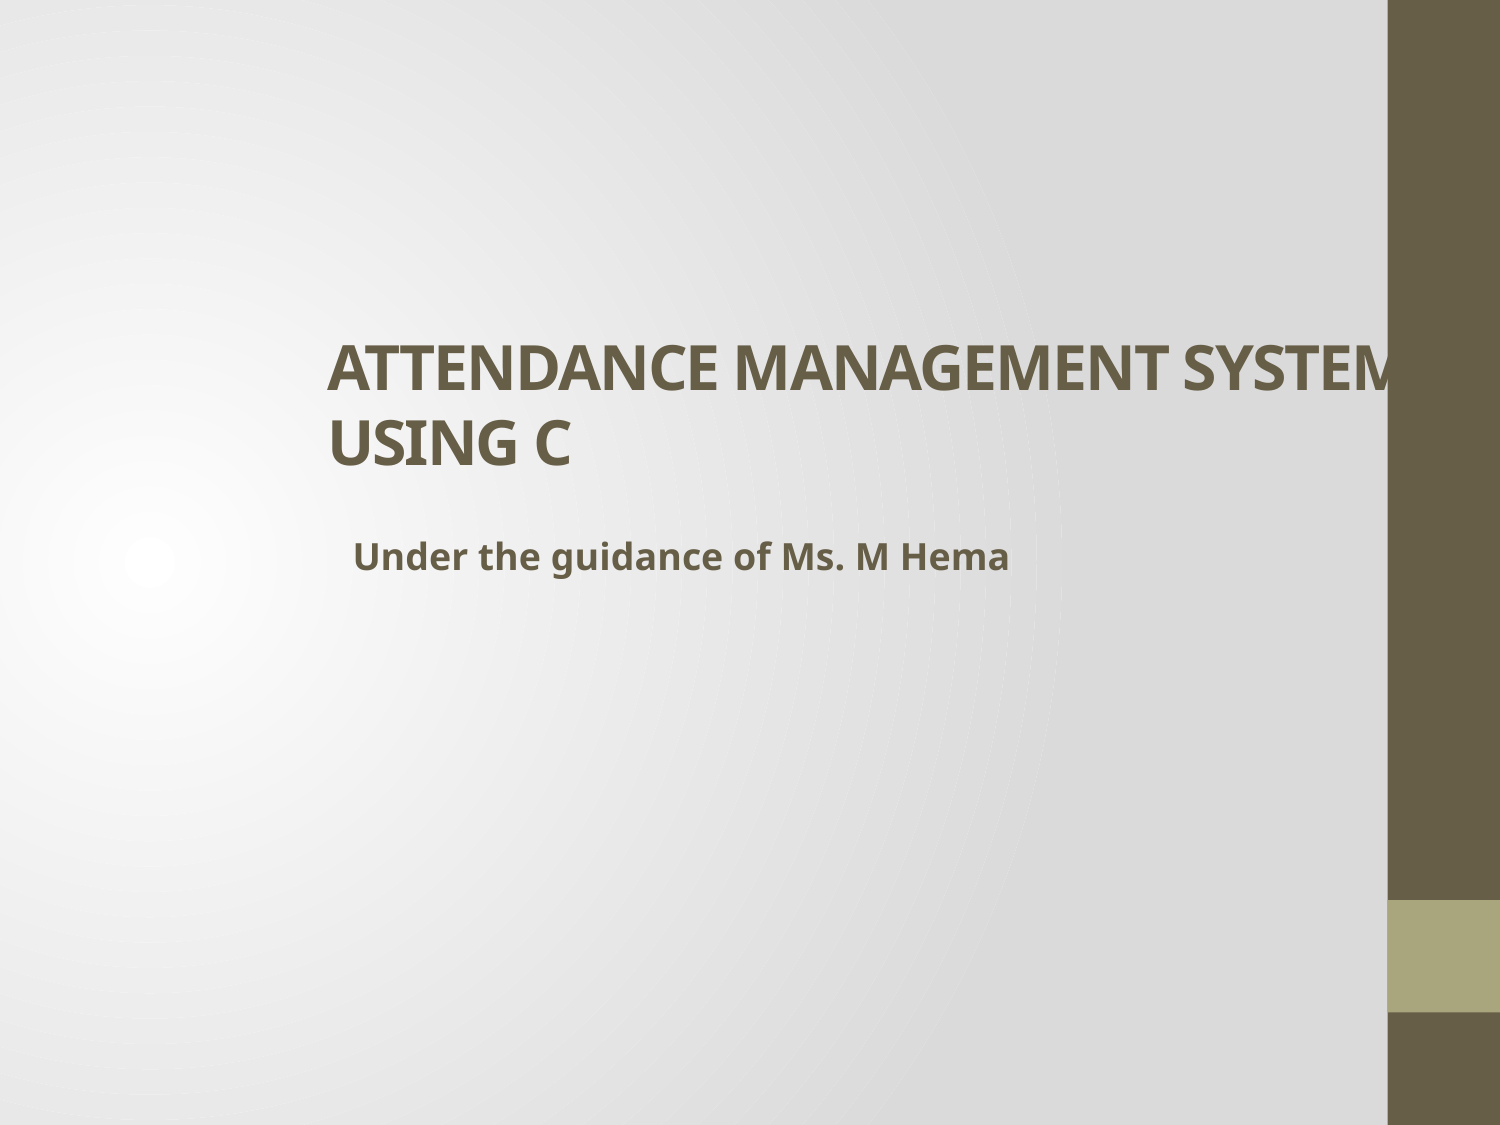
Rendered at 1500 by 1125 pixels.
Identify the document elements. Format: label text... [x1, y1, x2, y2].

title ATTENDANCE MANAGEMENT SYSTEM USING C [312, 174, 1438, 486]
subtitle Under the guidance of Ms. M Hema [337, 525, 1350, 750]
